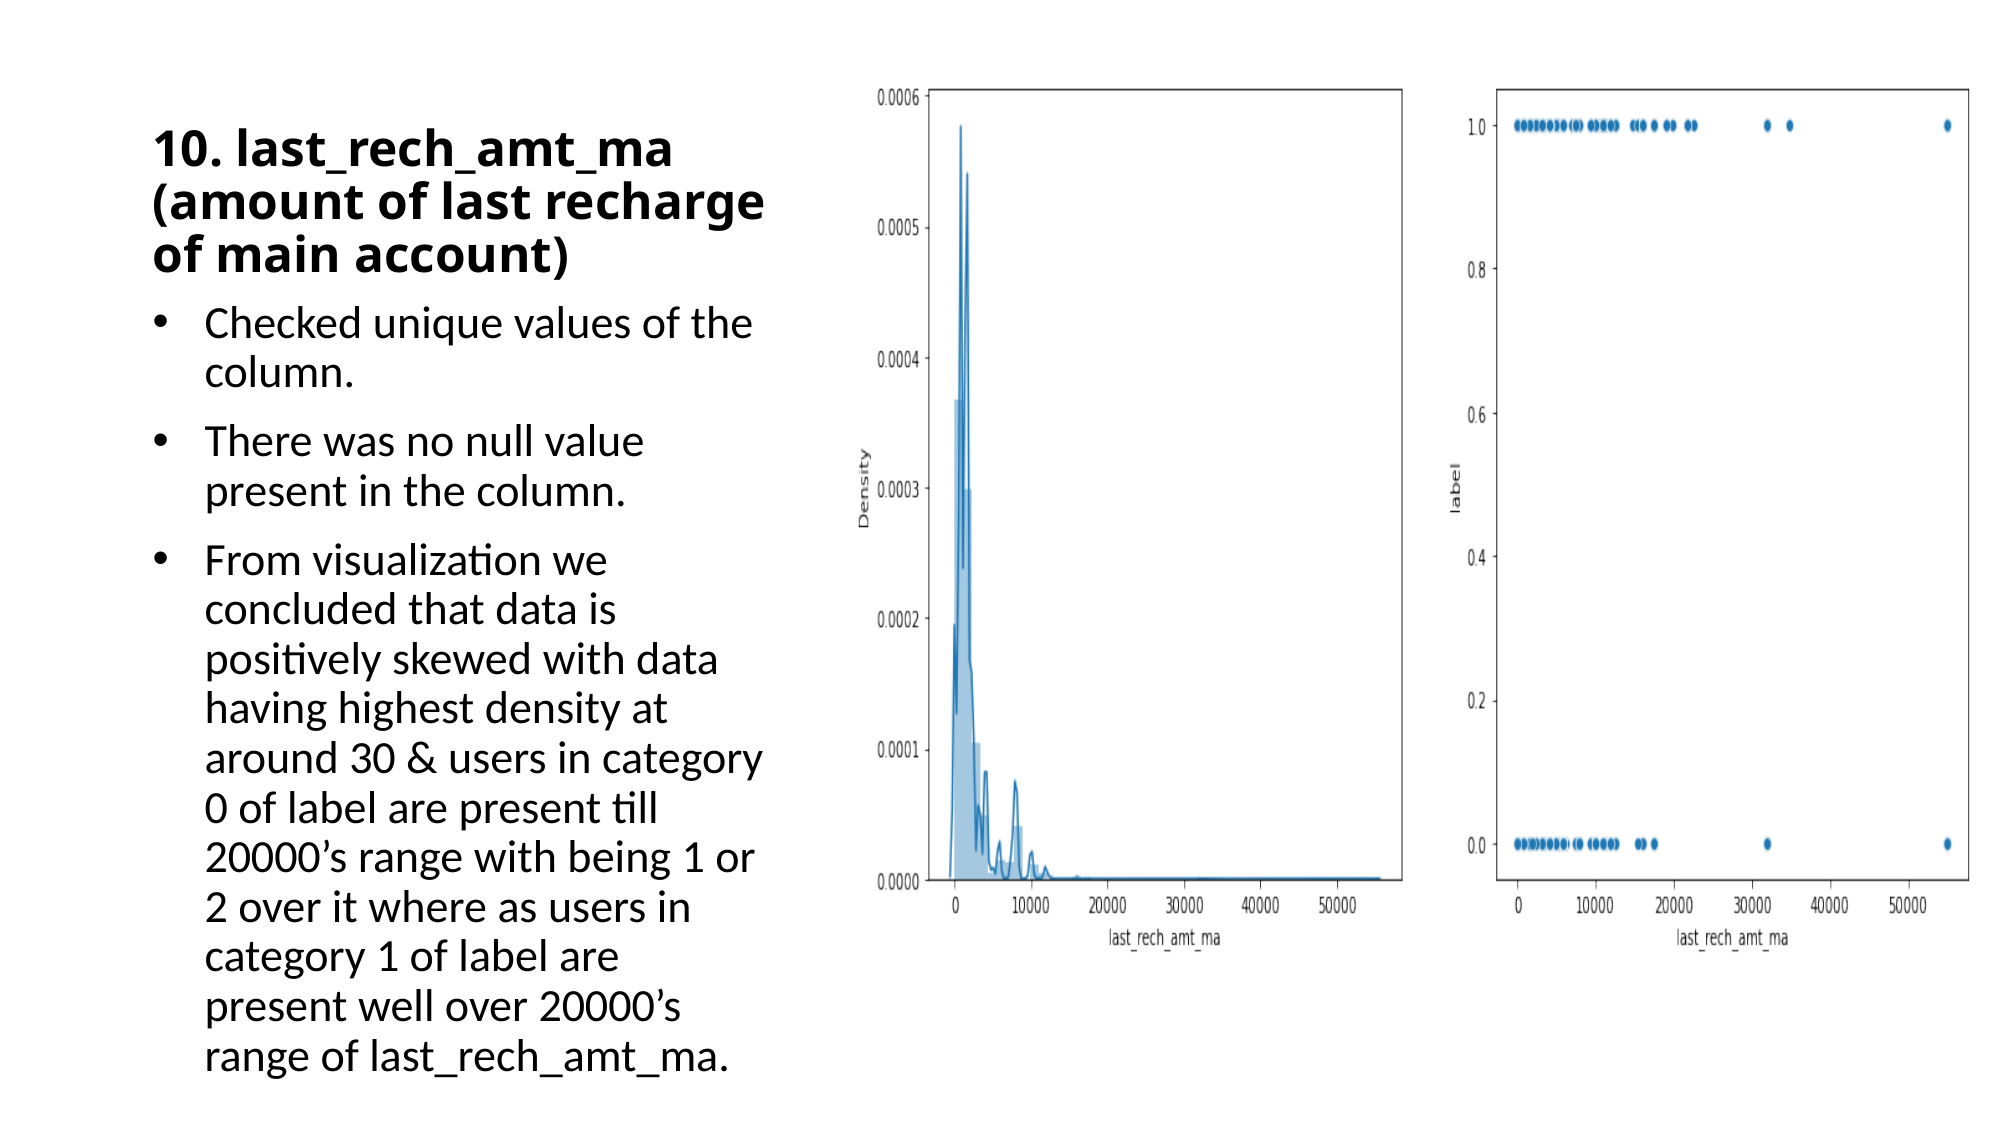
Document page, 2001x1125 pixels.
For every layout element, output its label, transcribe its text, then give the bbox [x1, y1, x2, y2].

list Checked unique values of the column. There was no null value present in the column. From visualization we concluded that data is positively skewed with data having highest density at around 30 & users in category 0 of label are present till 20000’s range with being 1 or 2 over it where as users in category 1 of label are present well over 20000’s range of last_rech_amt_ma. [137, 291, 783, 1125]
title 10. last_rech_amt_ma (amount of last recharge of main account) [137, 75, 783, 291]
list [850, 74, 1977, 963]
